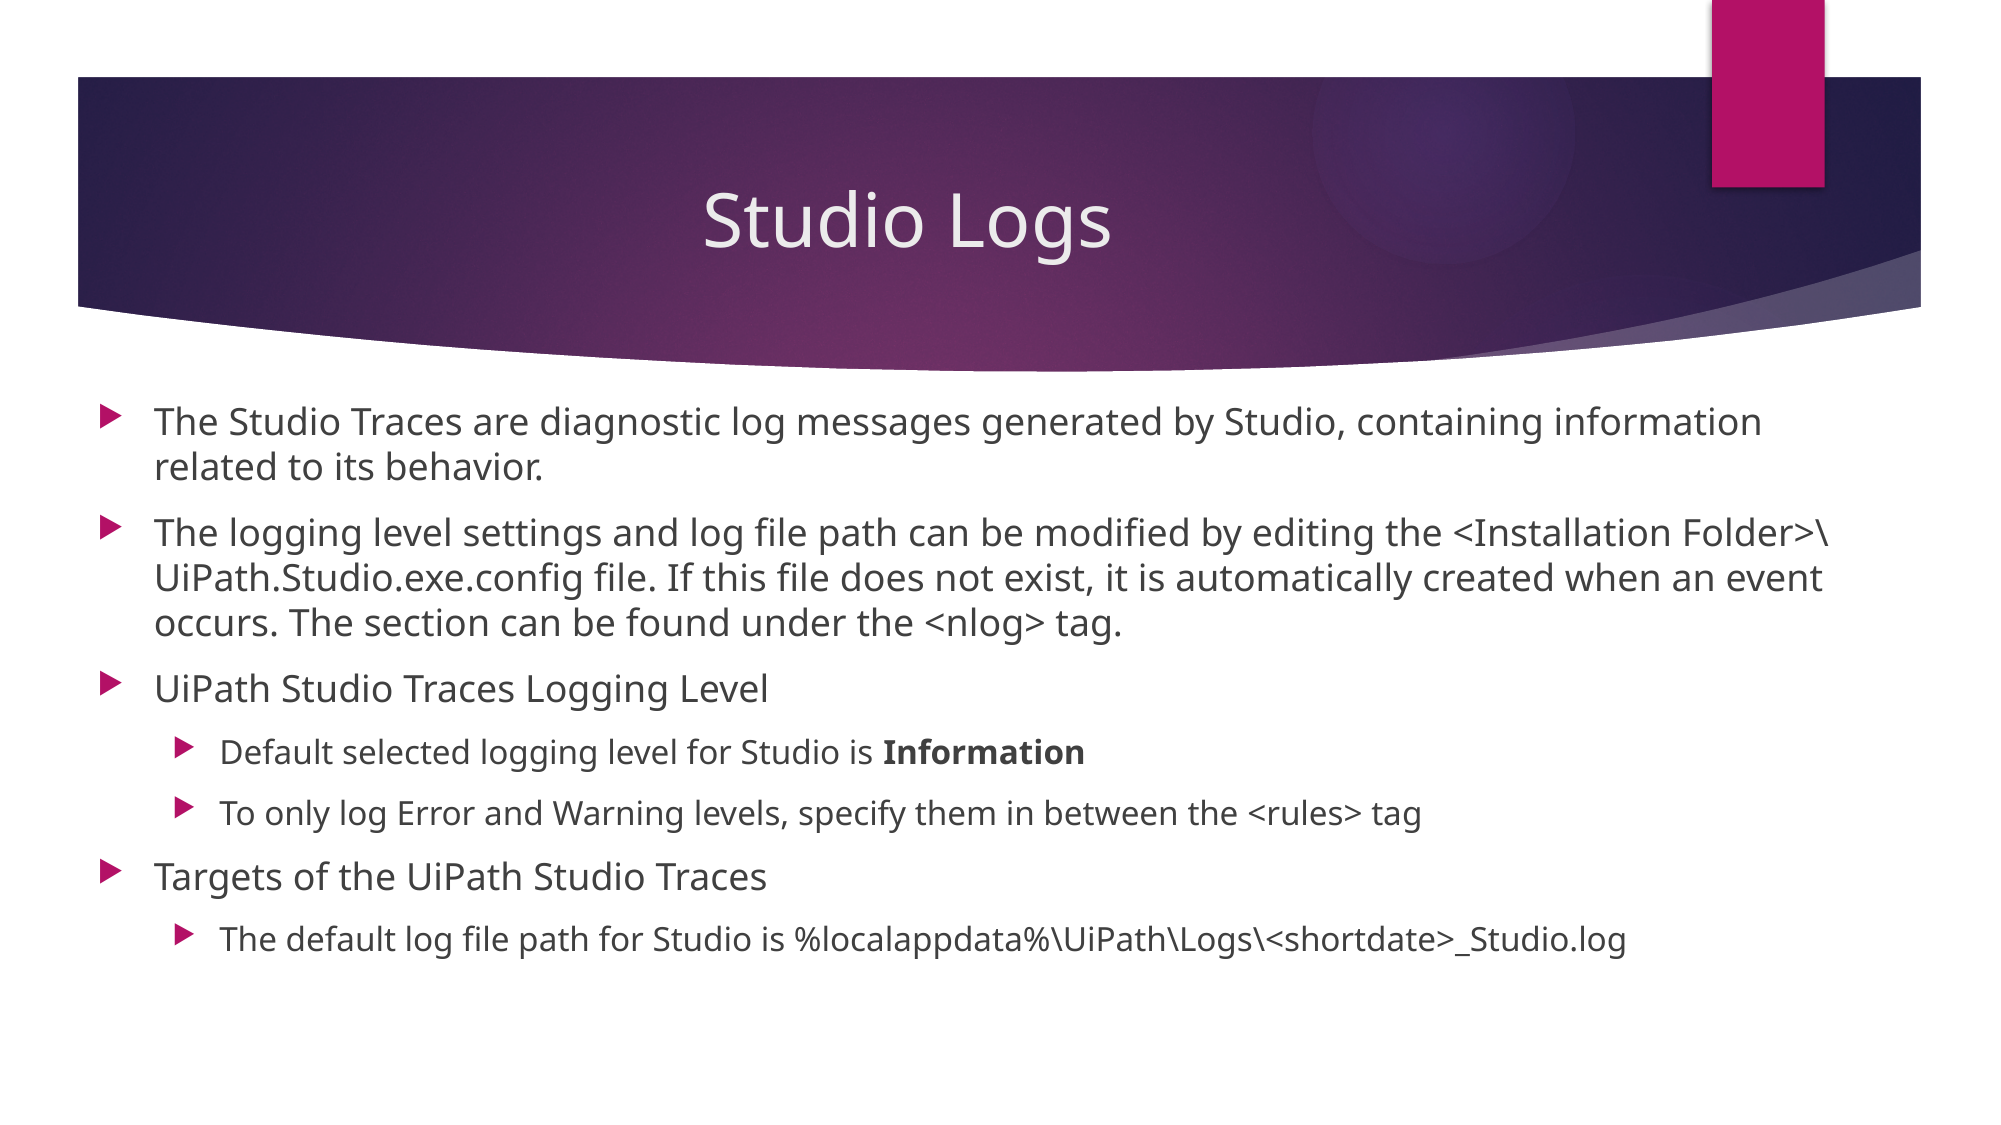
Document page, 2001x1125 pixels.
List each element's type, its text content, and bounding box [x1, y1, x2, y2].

title Studio Logs [189, 159, 1627, 276]
list The Studio Traces are diagnostic log messages generated by Studio, containing information related to its behavior. The logging level settings and log file path can be modified by editing the <Installation Folder>\UiPath.Studio.exe.config file. If this file does not exist, it is automatically created when an event occurs. The section can be found under the <nlog> tag. UiPath Studio Traces Logging Level Default selected logging level for Studio is Information To only log Error and Warning levels, specify them in between the <rules> tag Targets of the UiPath Studio Traces The default log file path for Studio is %localappdata%\UiPath\Logs\<shortdate>_Studio.log [82, 390, 1906, 1125]
